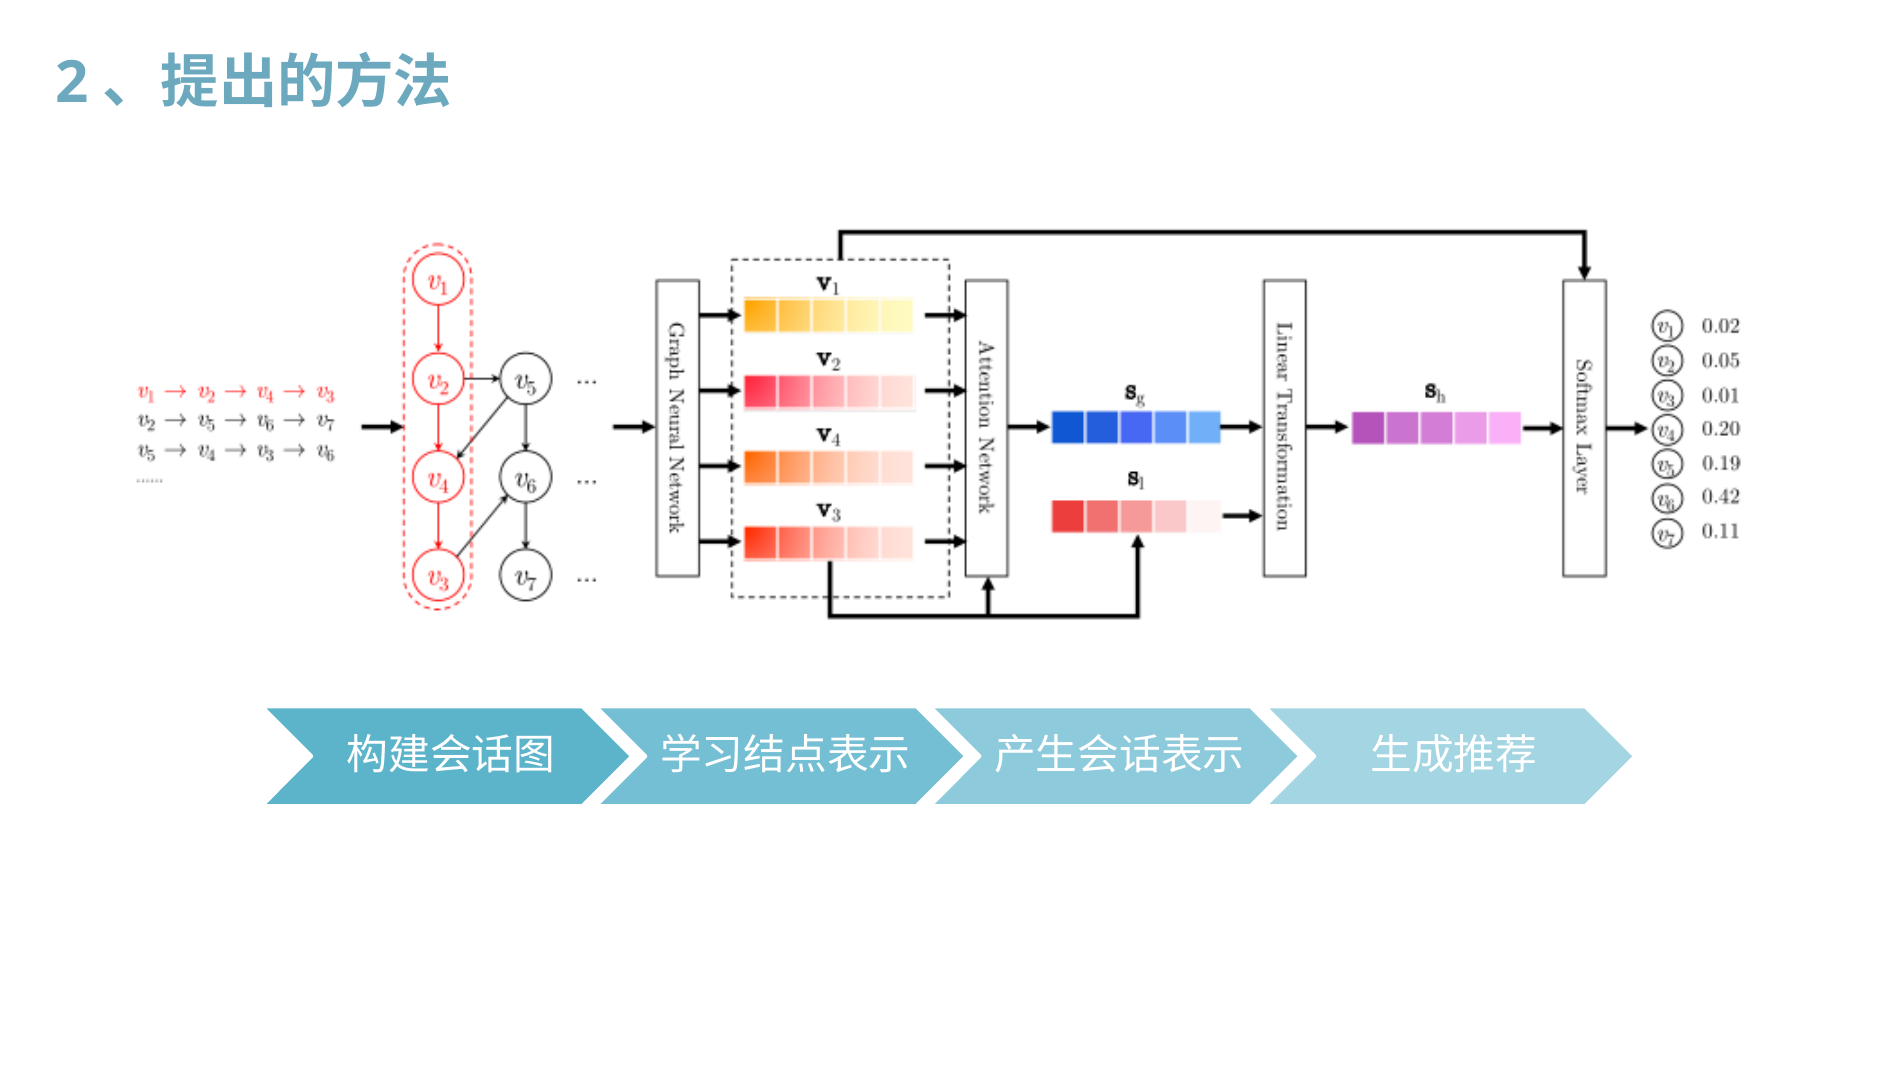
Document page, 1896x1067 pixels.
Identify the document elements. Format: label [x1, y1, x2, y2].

text_box [0, 44, 554, 116]
text_box [260, 705, 1636, 807]
picture [121, 180, 1775, 646]
